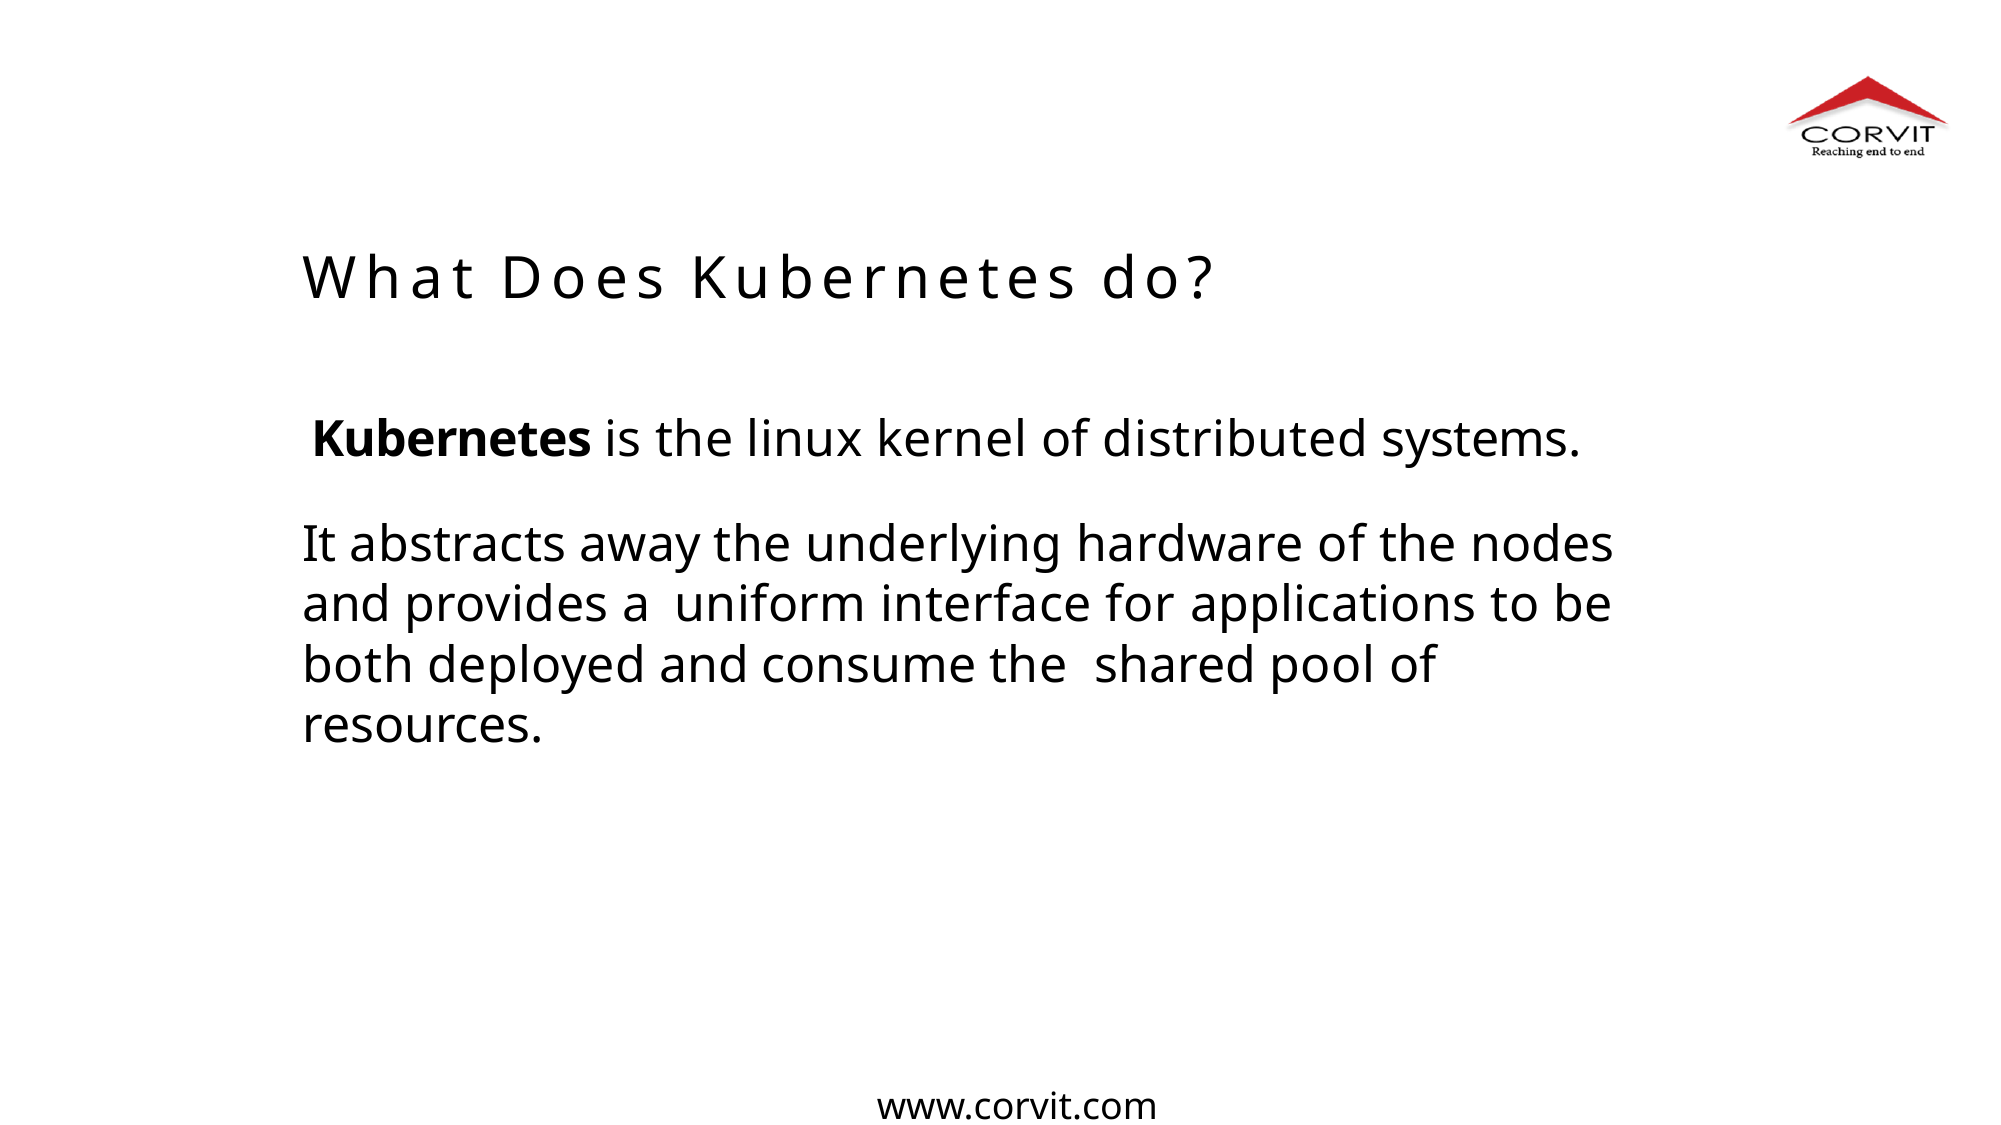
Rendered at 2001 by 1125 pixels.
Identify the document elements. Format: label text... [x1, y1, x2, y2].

text_box Kubernetes is the linux kernel of distributed systems. It abstracts away the underlying hardware of the nodes and provides a uniform interface for applications to be both deployed and consume the shared pool of resources. [299, 403, 1684, 753]
text_box www.corvit.com [34, 1074, 2000, 1125]
picture [1783, 73, 1951, 163]
title What Does Kubernetes do? [299, 237, 1449, 403]
